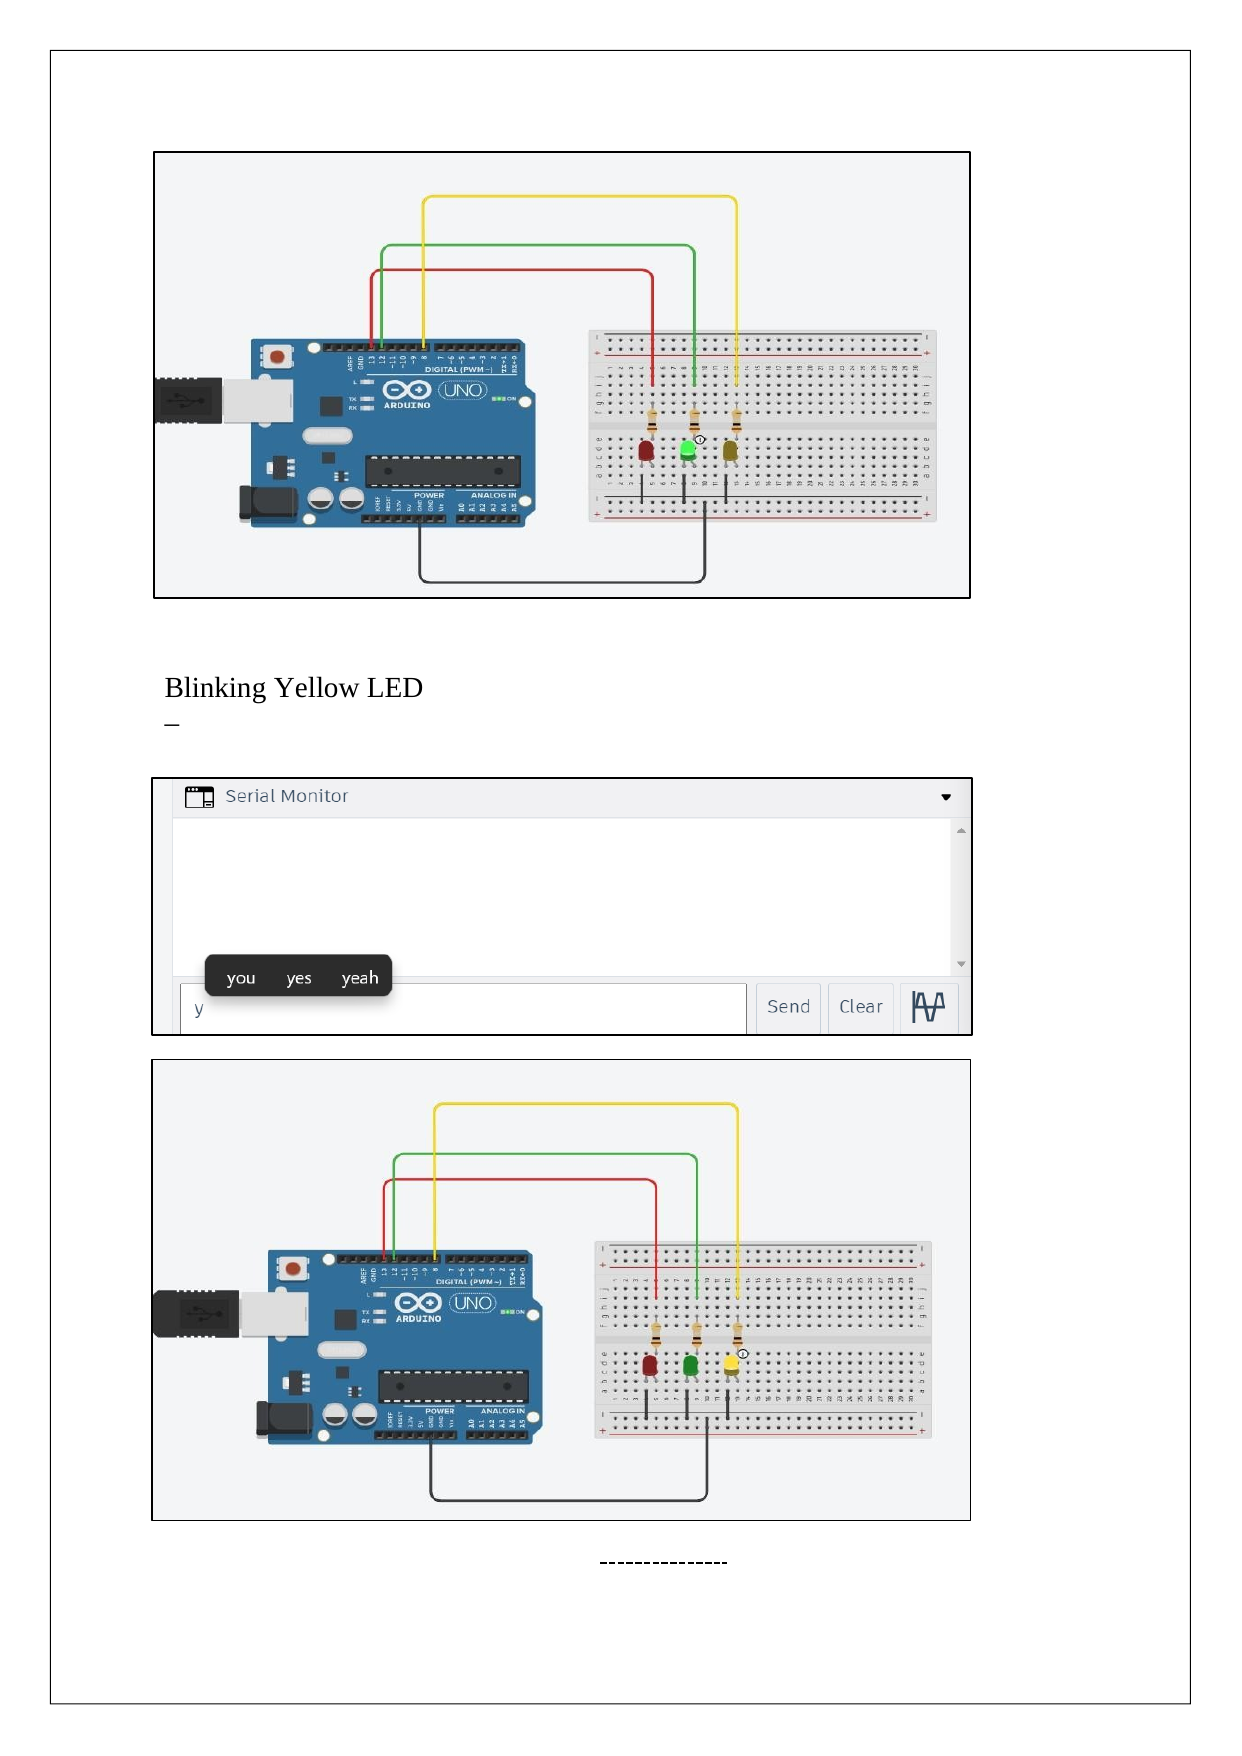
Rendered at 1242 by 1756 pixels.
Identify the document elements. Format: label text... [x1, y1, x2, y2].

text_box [151, 1058, 972, 1522]
text_box Blinking Yellow LED – [162, 666, 444, 738]
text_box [151, 776, 973, 1037]
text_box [152, 151, 971, 599]
